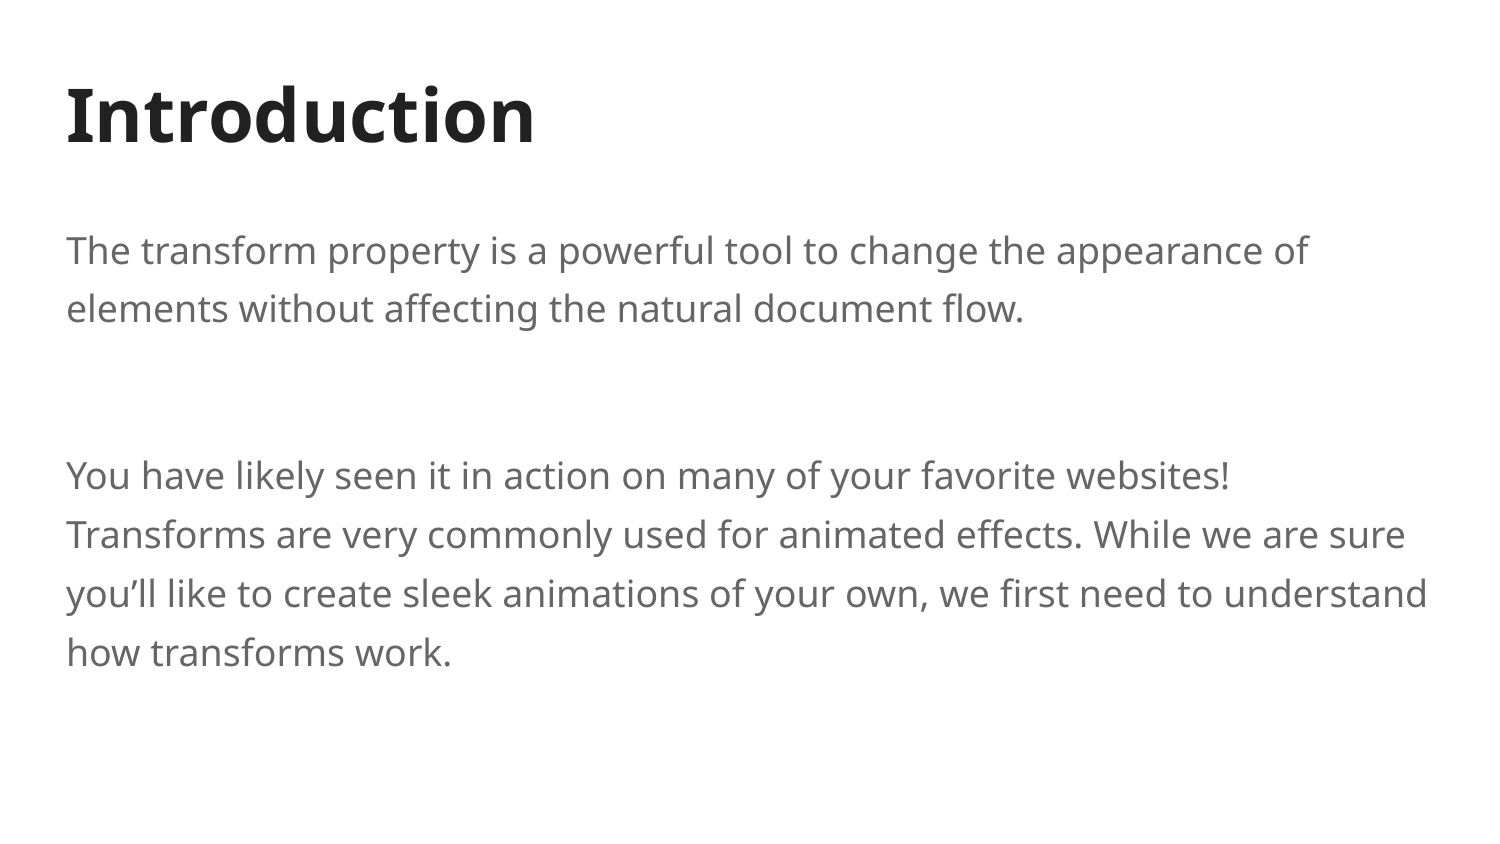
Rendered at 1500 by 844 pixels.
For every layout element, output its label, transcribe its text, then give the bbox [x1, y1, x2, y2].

list The transform property is a powerful tool to change the appearance of elements without affecting the natural document flow. You have likely seen it in action on many of your favorite websites! Transforms are very commonly used for animated effects. While we are sure you’ll like to create sleek animations of your own, we first need to understand how transforms work. [51, 201, 1449, 750]
title Introduction [51, 48, 1449, 180]
